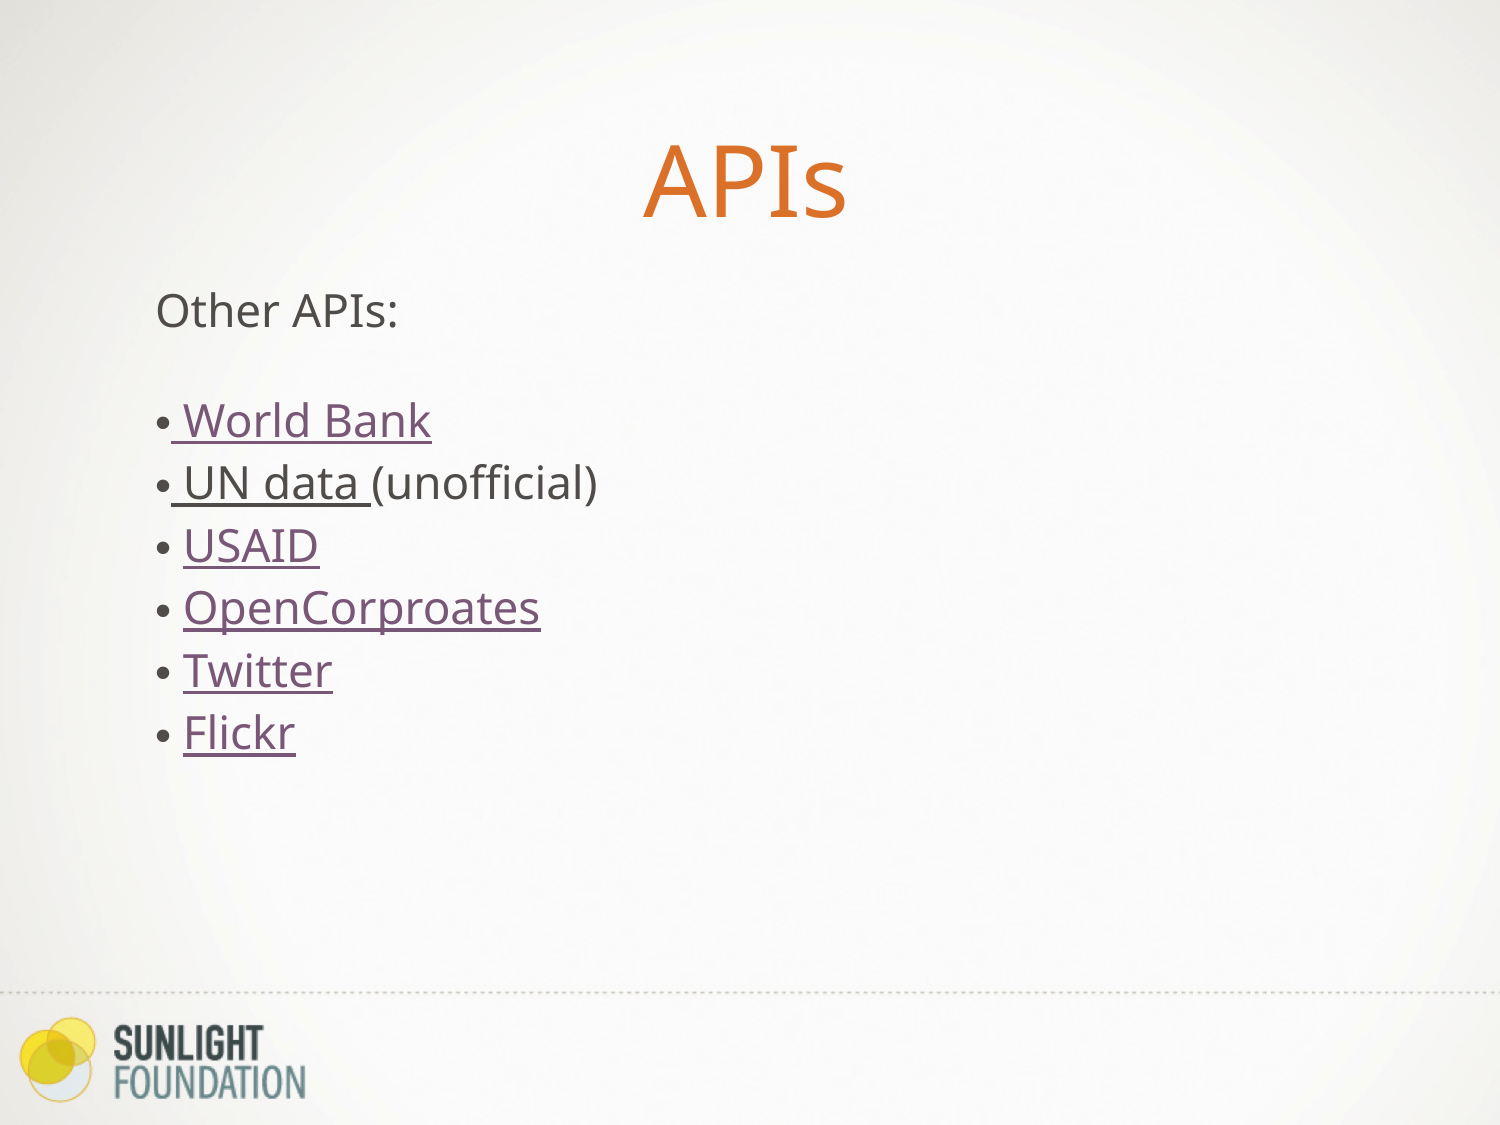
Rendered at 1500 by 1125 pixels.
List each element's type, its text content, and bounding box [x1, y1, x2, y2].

text_box Other APIs: World Bank UN data (unofficial) USAID OpenCorproates Twitter Flickr [140, 274, 1352, 829]
picture [0, 0, 1500, 1125]
text_box APIs [37, 110, 1456, 246]
